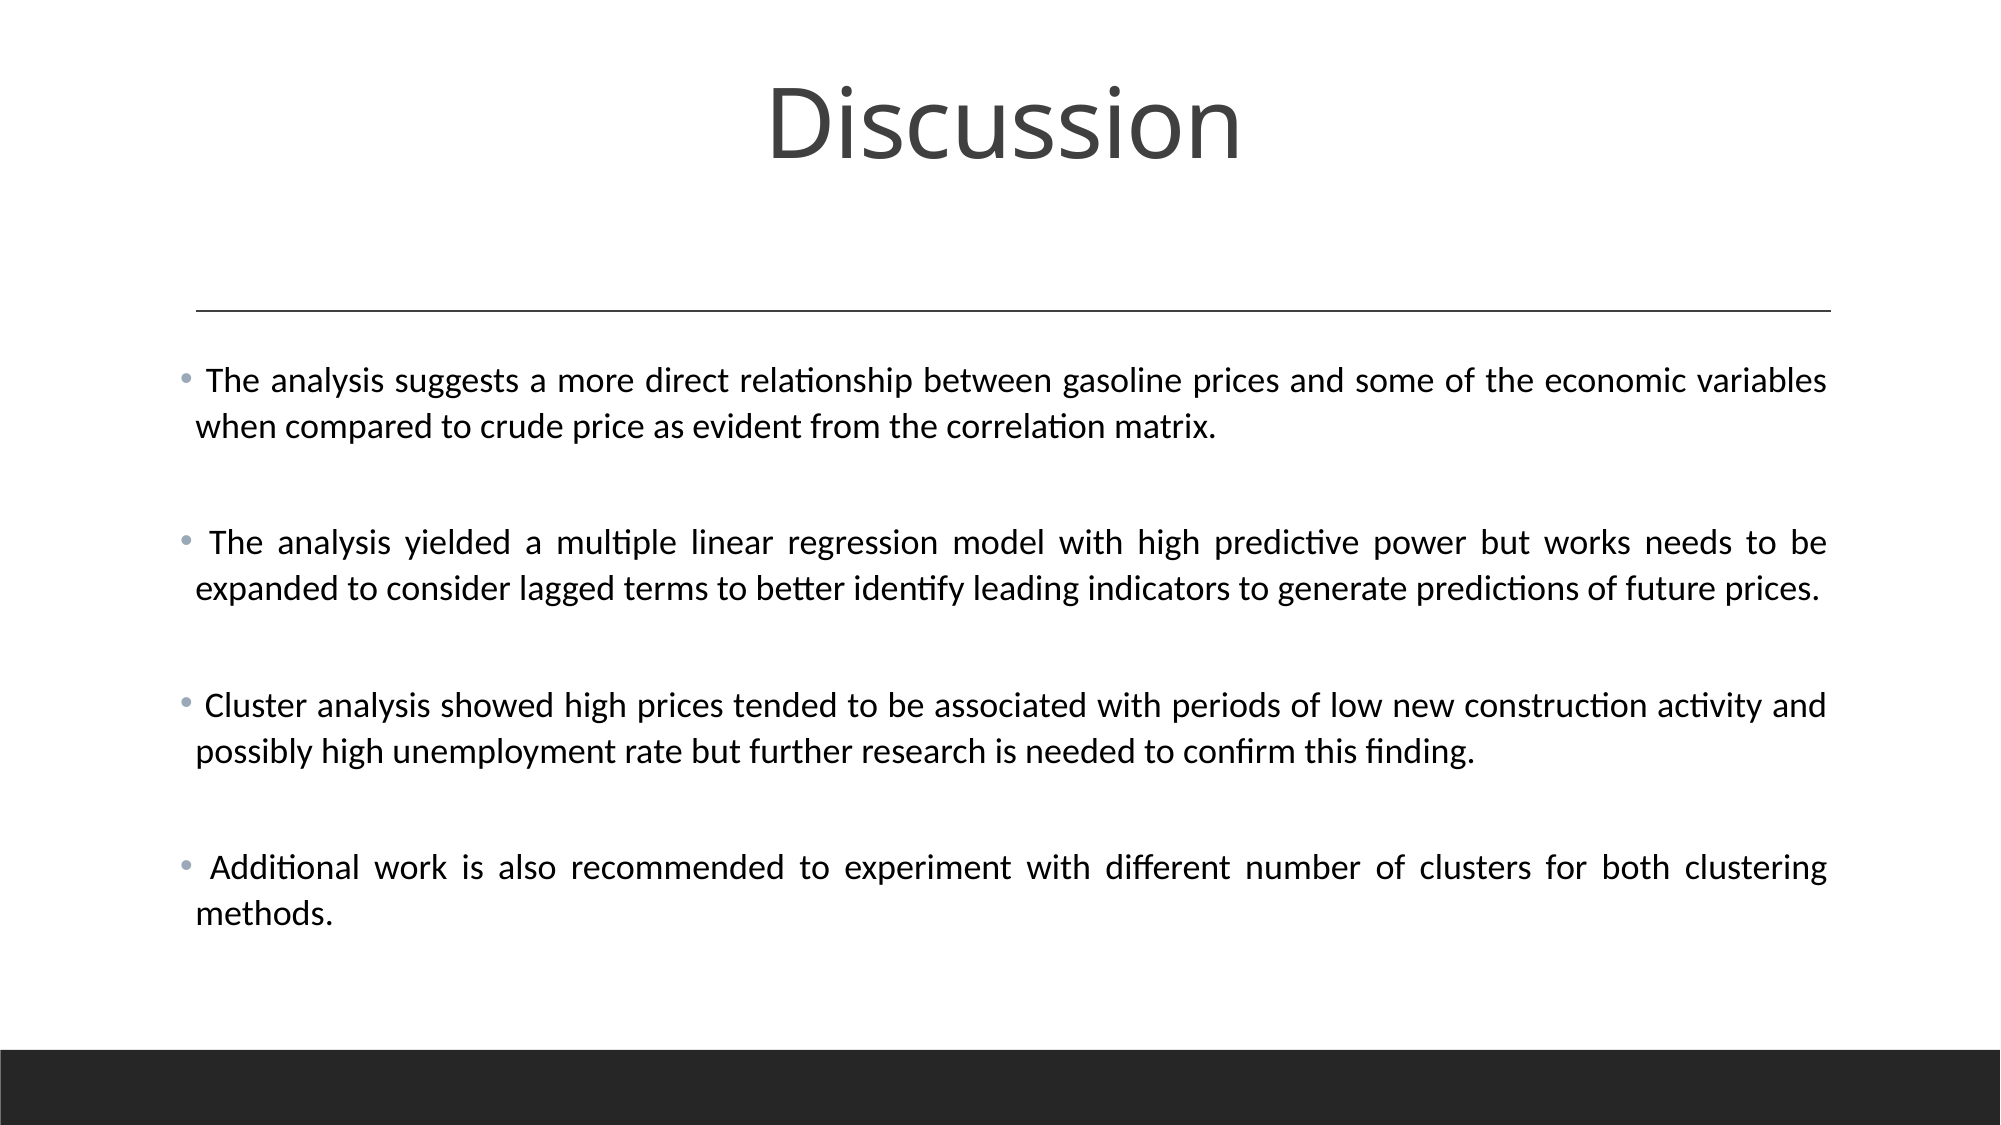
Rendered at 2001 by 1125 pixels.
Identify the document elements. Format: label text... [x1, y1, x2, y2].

list The analysis suggests a more direct relationship between gasoline prices and some of the economic variables when compared to crude price as evident from the correlation matrix. The analysis yielded a multiple linear regression model with high predictive power but works needs to be expanded to consider lagged terms to better identify leading indicators to generate predictions of future prices. Cluster analysis showed high prices tended to be associated with periods of low new construction activity and possibly high unemployment rate but further research is needed to confirm this finding. Additional work is also recommended to experiment with different number of clusters for both clustering methods. [180, 345, 1830, 963]
title Discussion [180, 47, 1830, 188]
